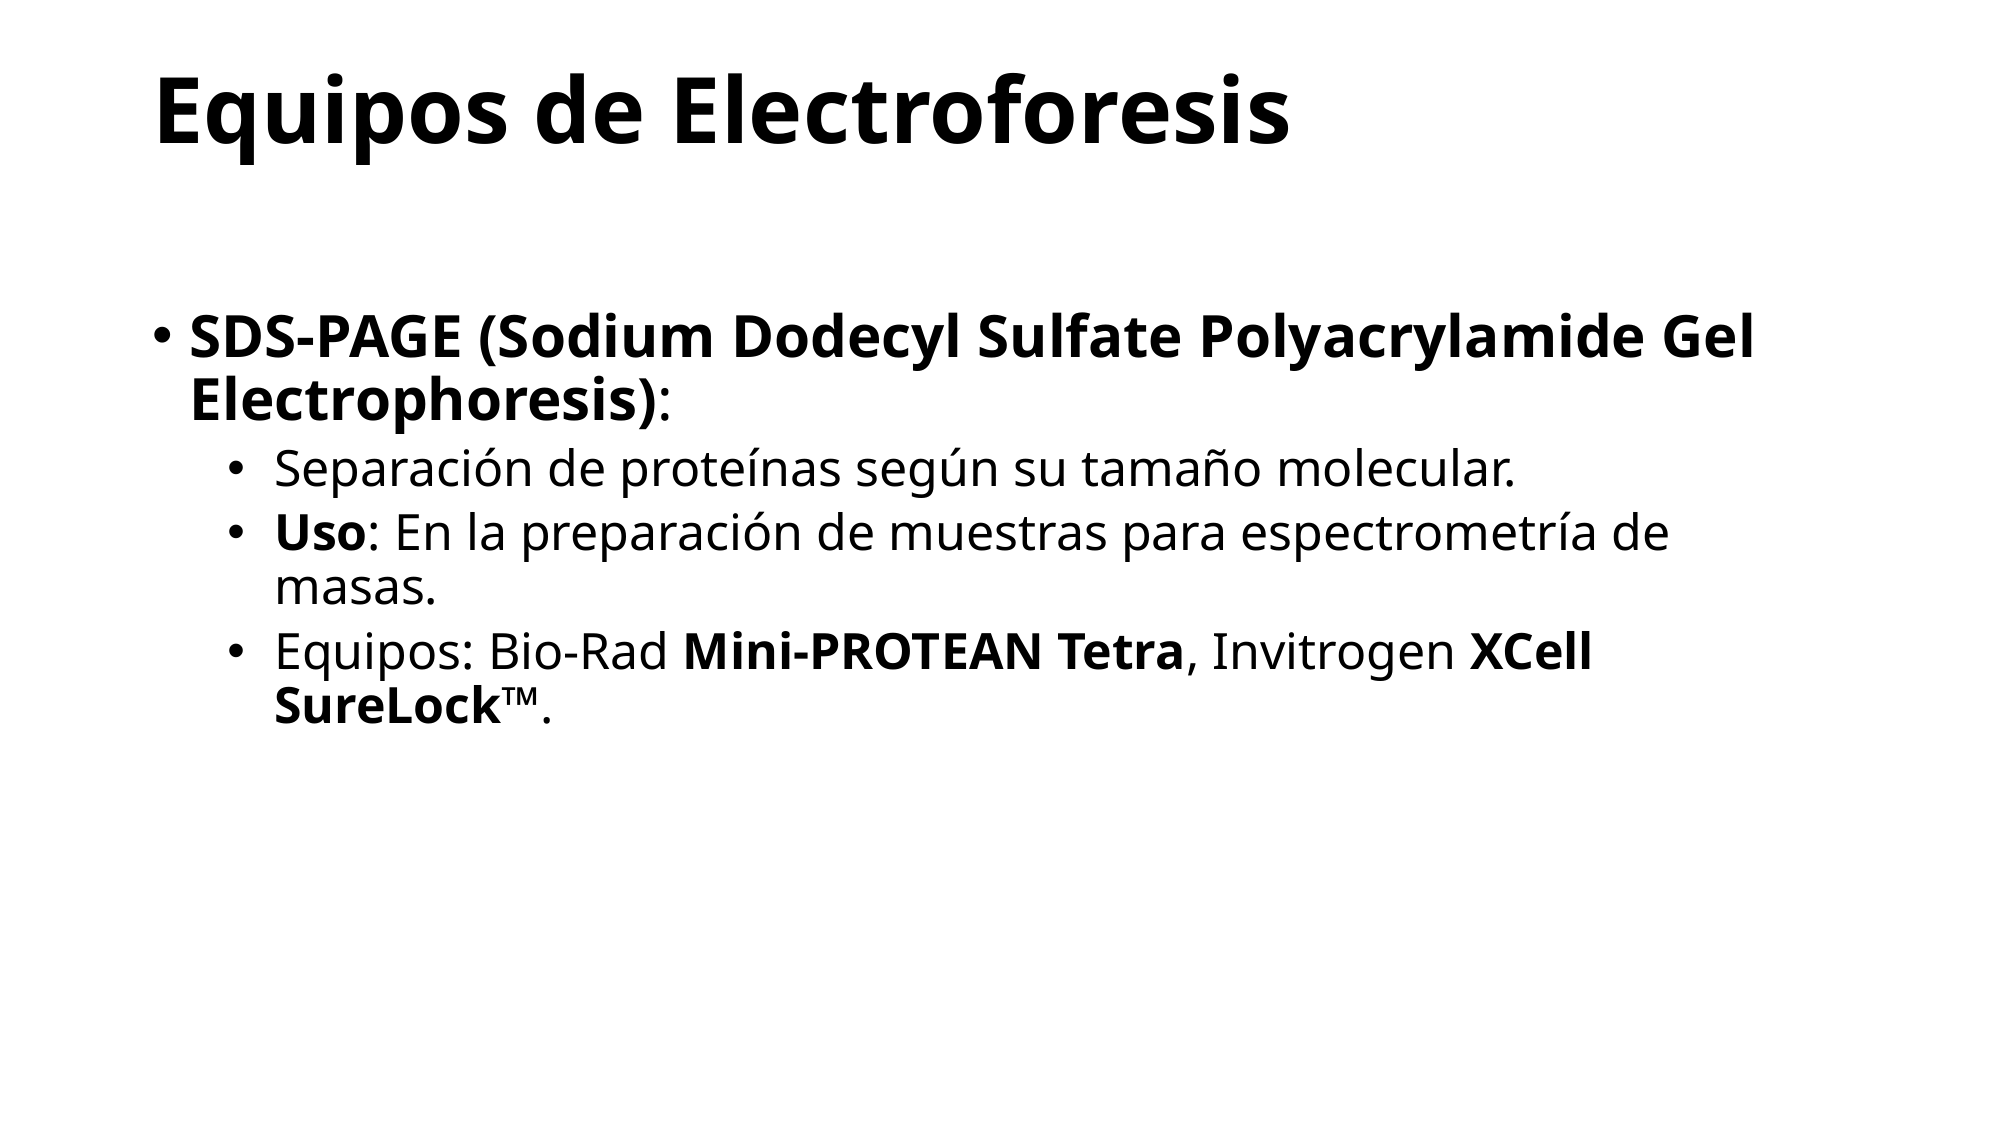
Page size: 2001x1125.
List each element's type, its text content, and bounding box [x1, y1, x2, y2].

list SDS-PAGE (Sodium Dodecyl Sulfate Polyacrylamide Gel Electrophoresis): Separación de proteínas según su tamaño molecular. Uso: En la preparación de muestras para espectrometría de masas. Equipos: Bio-Rad Mini-PROTEAN Tetra, Invitrogen XCell SureLock™. [137, 299, 1863, 1014]
title Equipos de Electroforesis [137, 59, 1863, 278]
